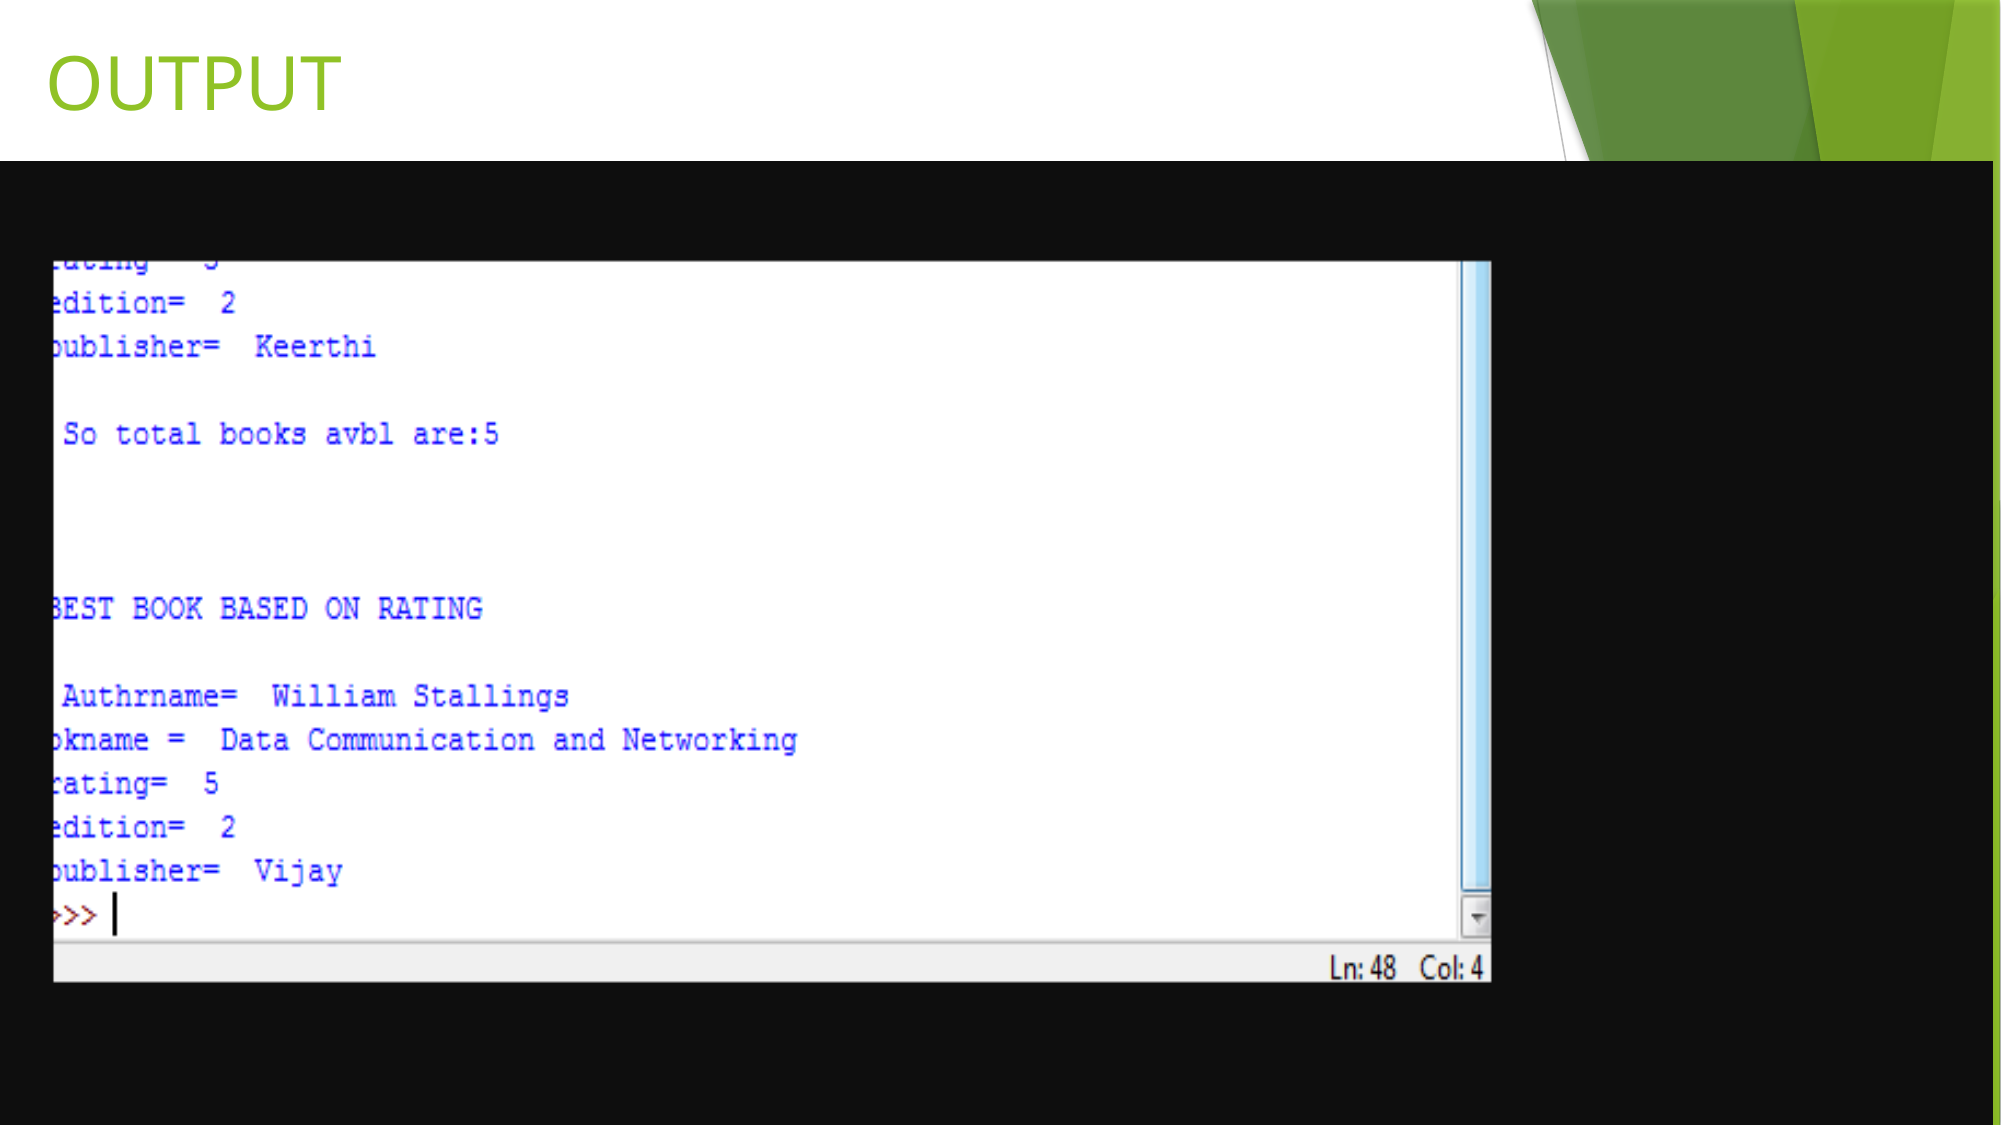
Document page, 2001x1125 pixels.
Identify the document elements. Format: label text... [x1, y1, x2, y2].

title OUTPUT [30, 27, 556, 134]
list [0, 160, 1994, 1125]
